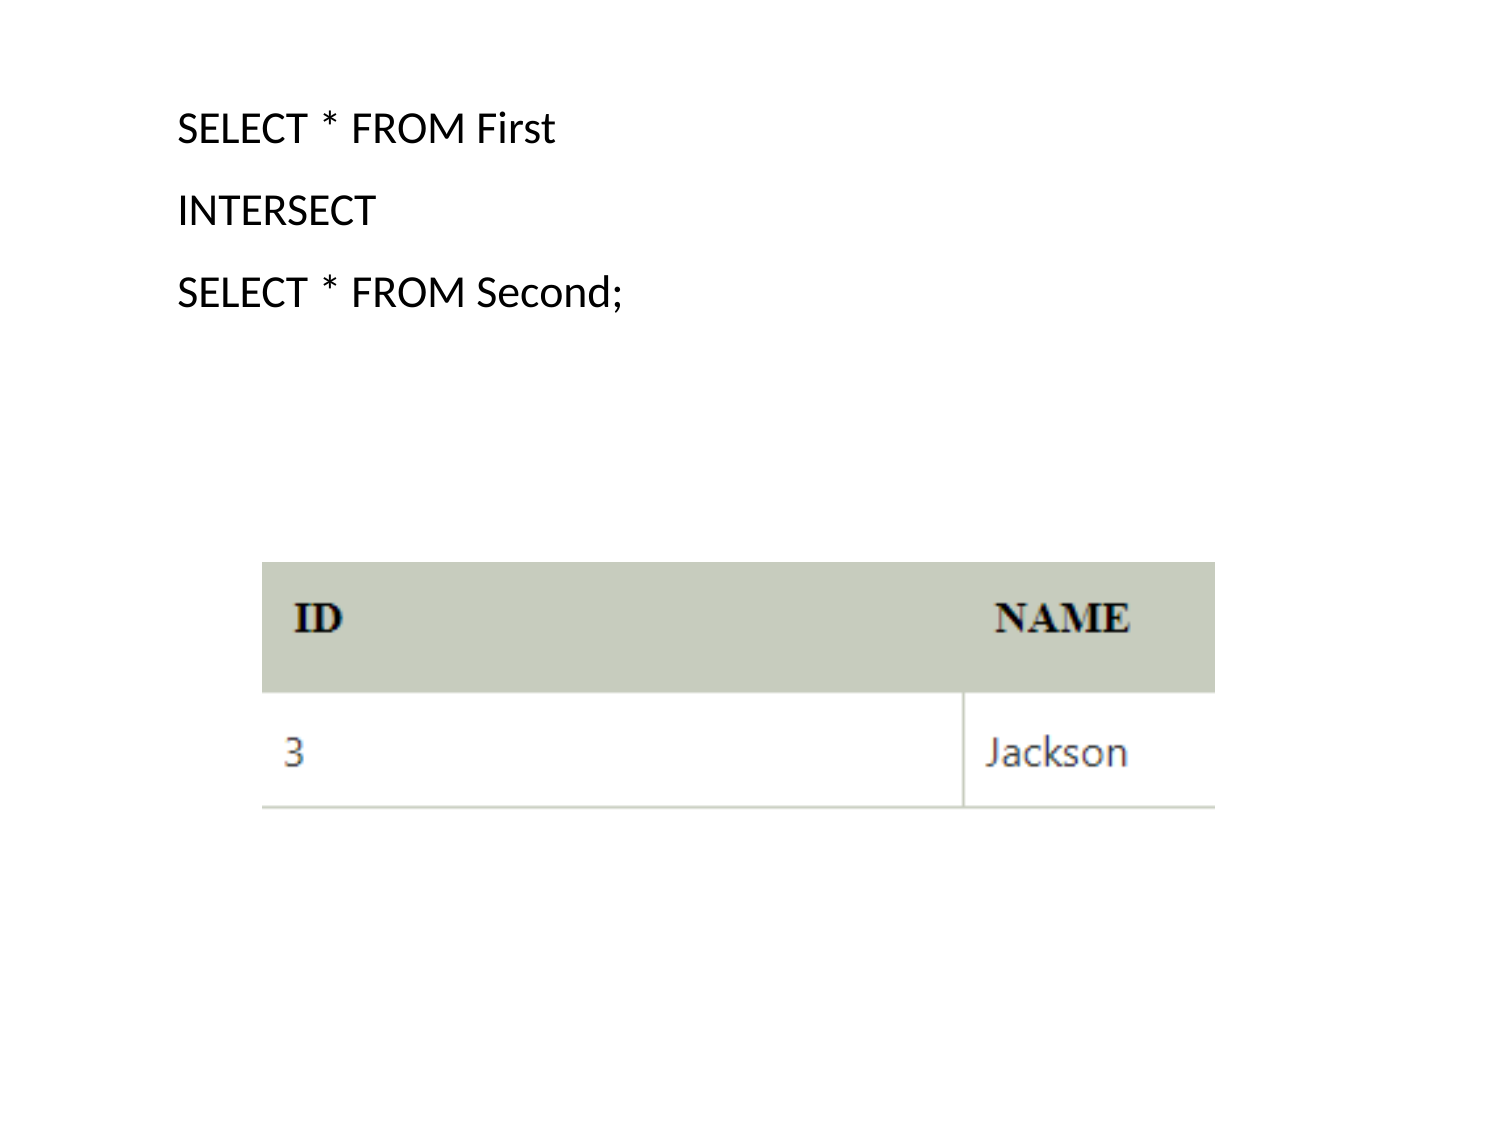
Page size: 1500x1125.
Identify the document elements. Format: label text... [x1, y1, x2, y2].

text_box SELECT * FROM First INTERSECT SELECT * FROM Second; [162, 62, 913, 325]
picture [262, 562, 1215, 812]
